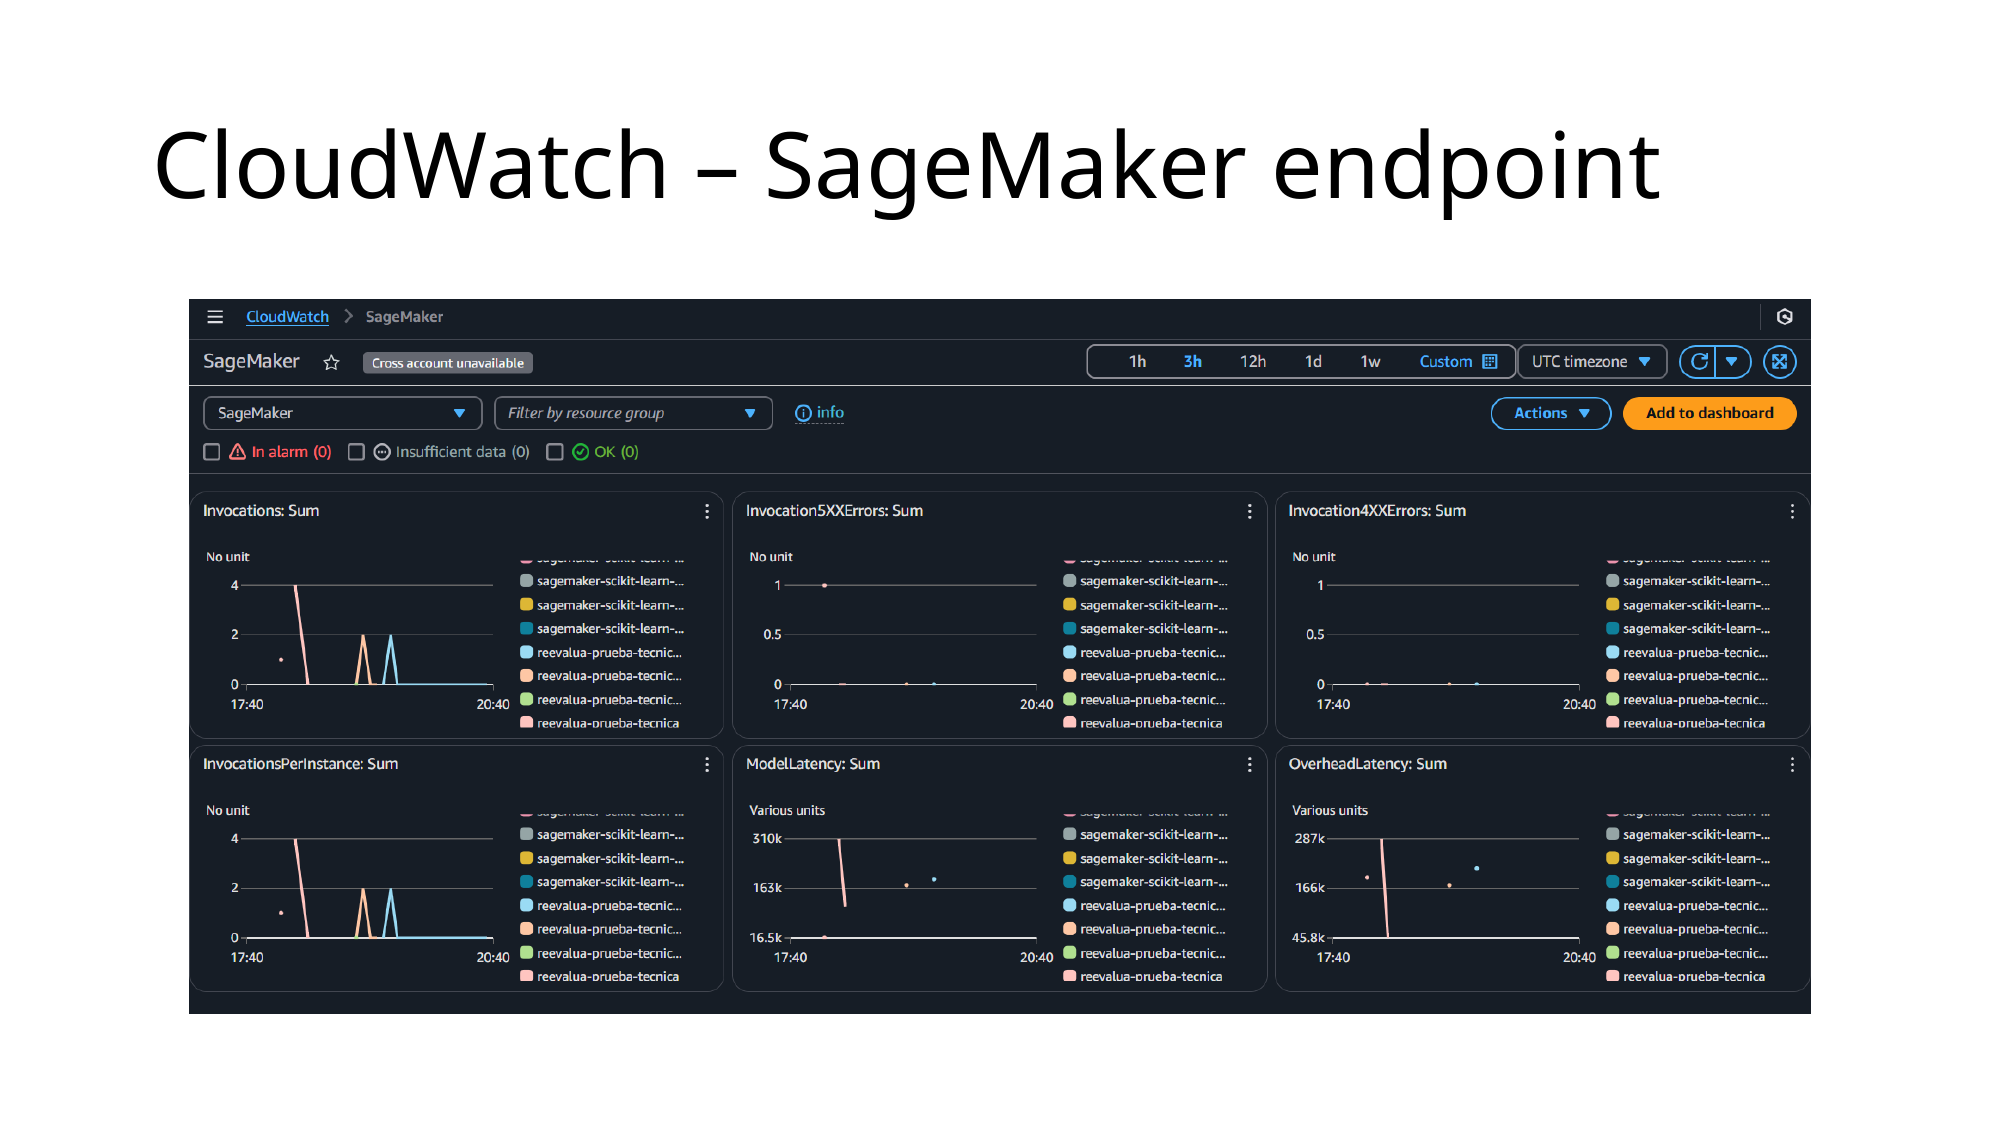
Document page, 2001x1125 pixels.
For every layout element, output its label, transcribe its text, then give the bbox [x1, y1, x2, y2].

title CloudWatch – SageMaker endpoint [137, 59, 1863, 278]
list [188, 298, 1812, 1014]
